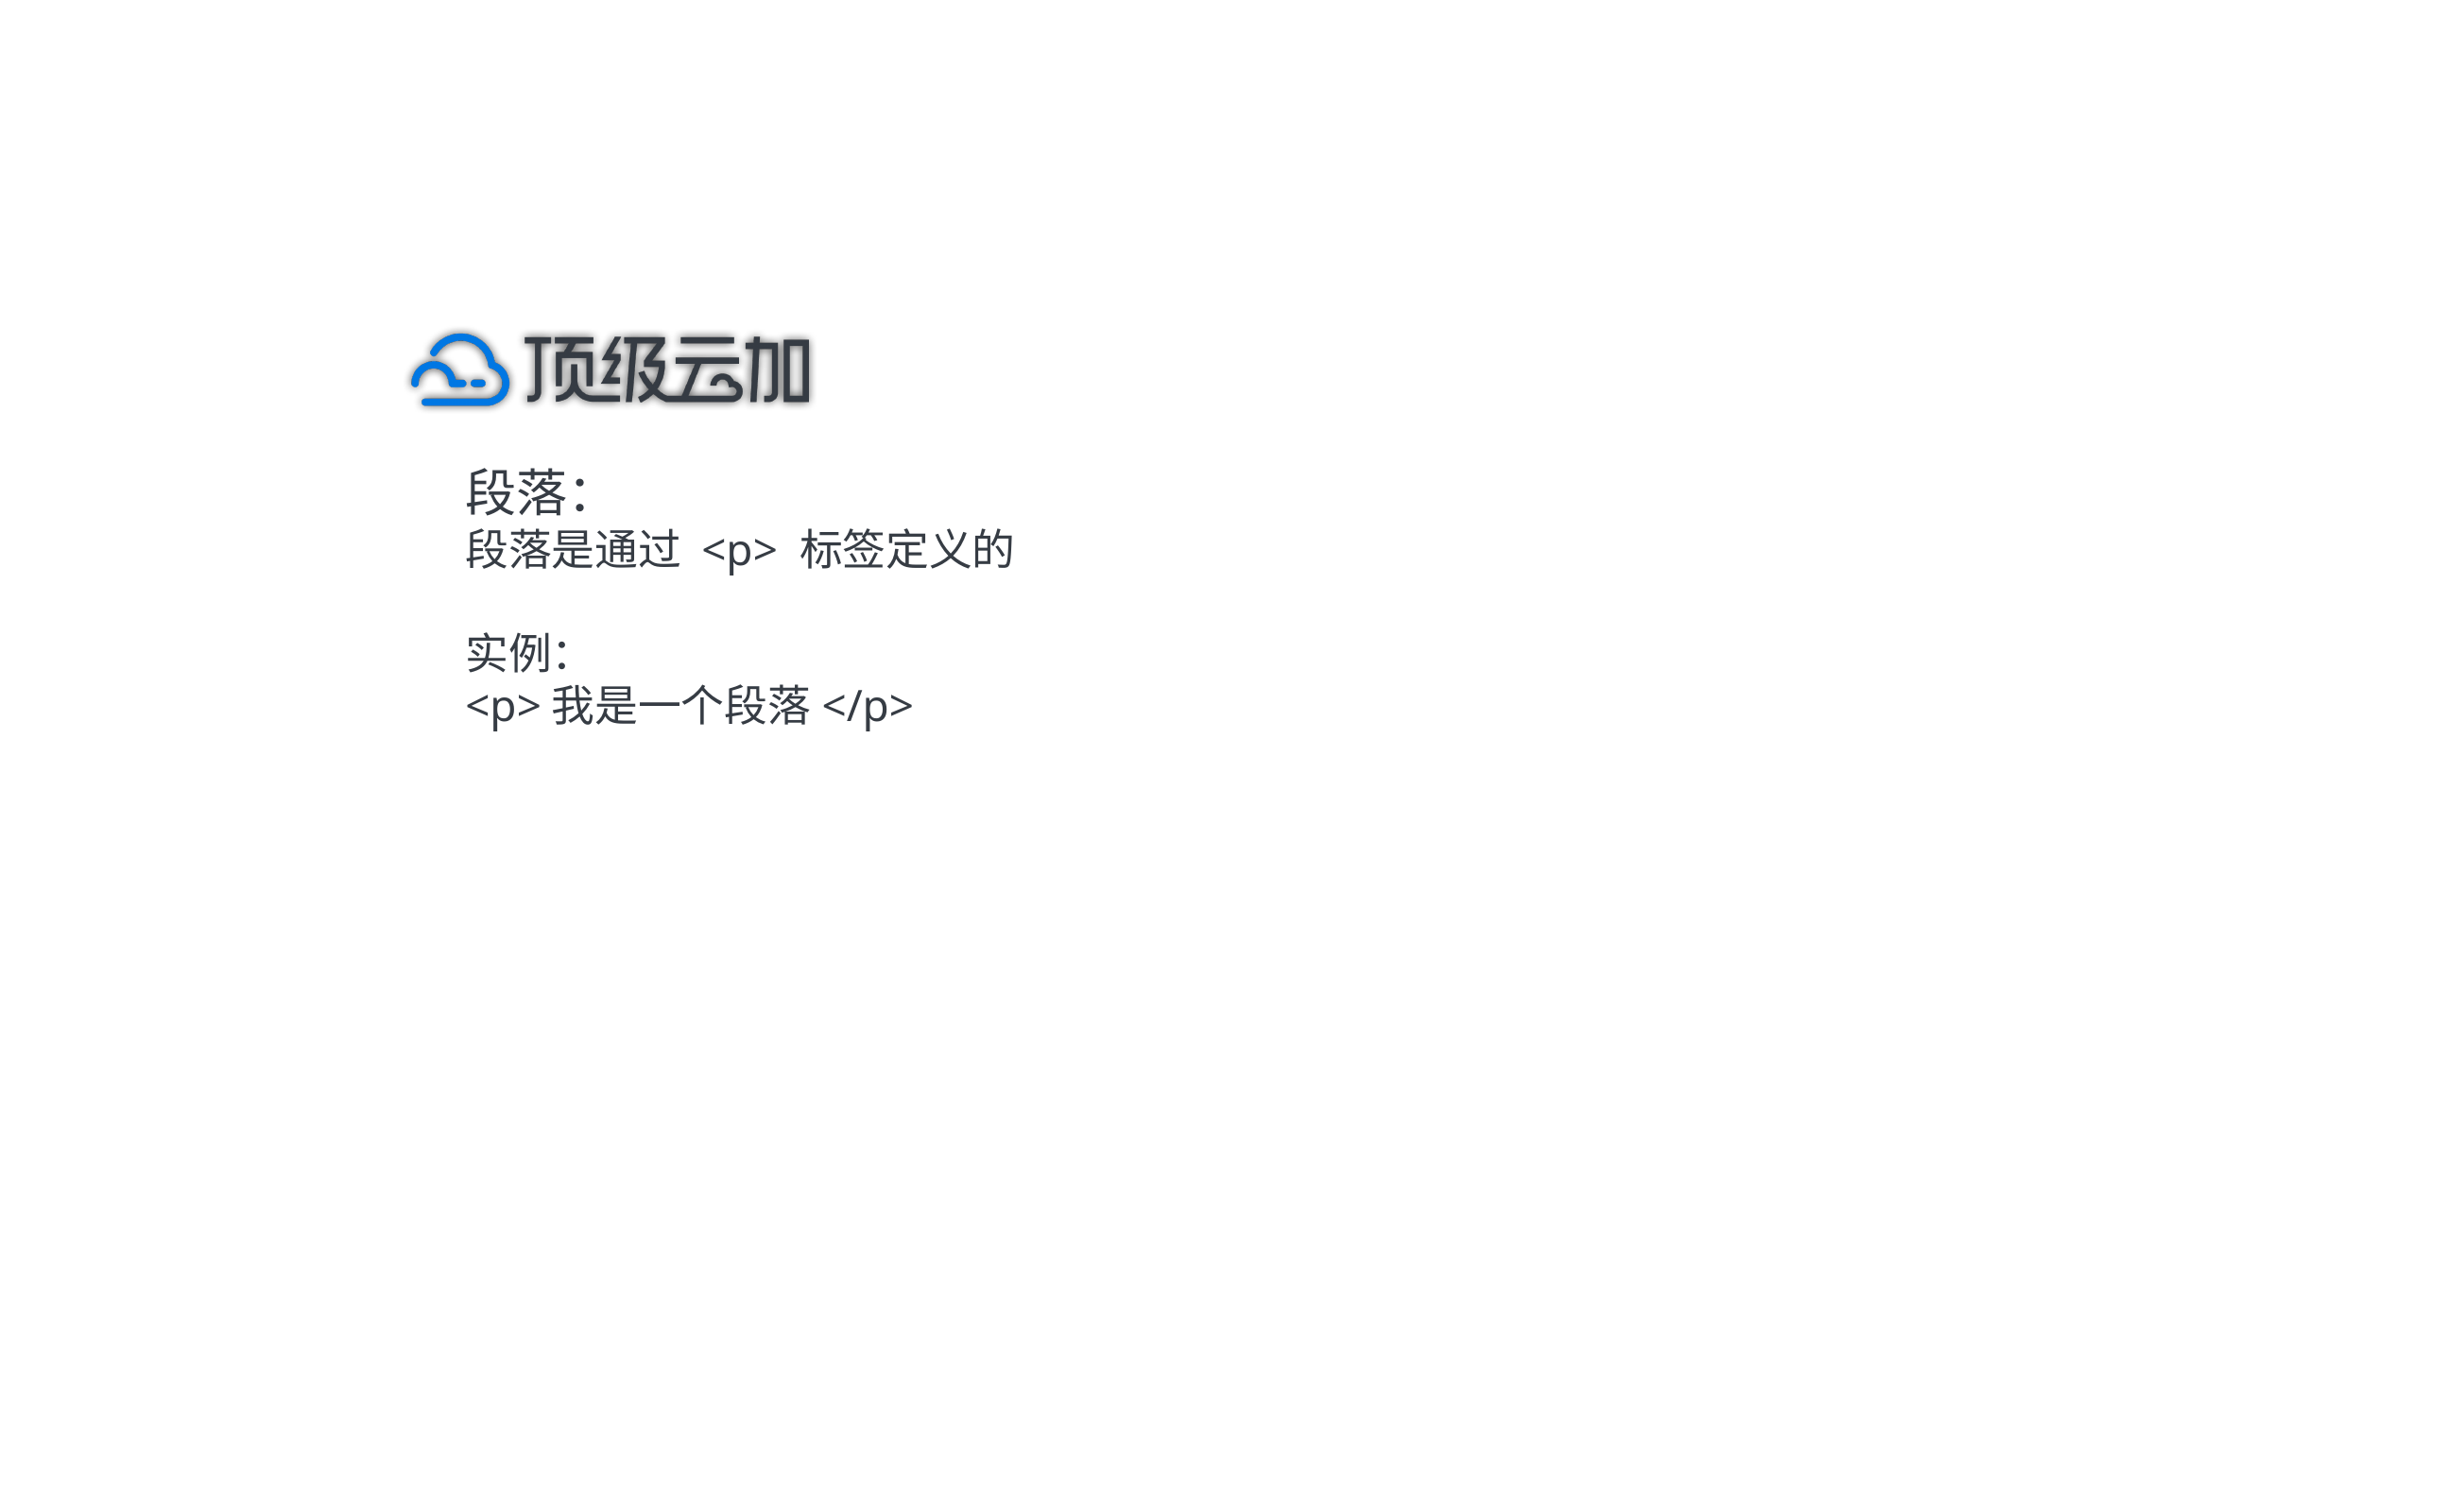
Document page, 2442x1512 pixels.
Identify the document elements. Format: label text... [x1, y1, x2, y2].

picture [362, 220, 858, 520]
title 段落： 段落是通过 <p> 标签定义的 实例： <p>我是一个段落</p> [460, 455, 1982, 1140]
